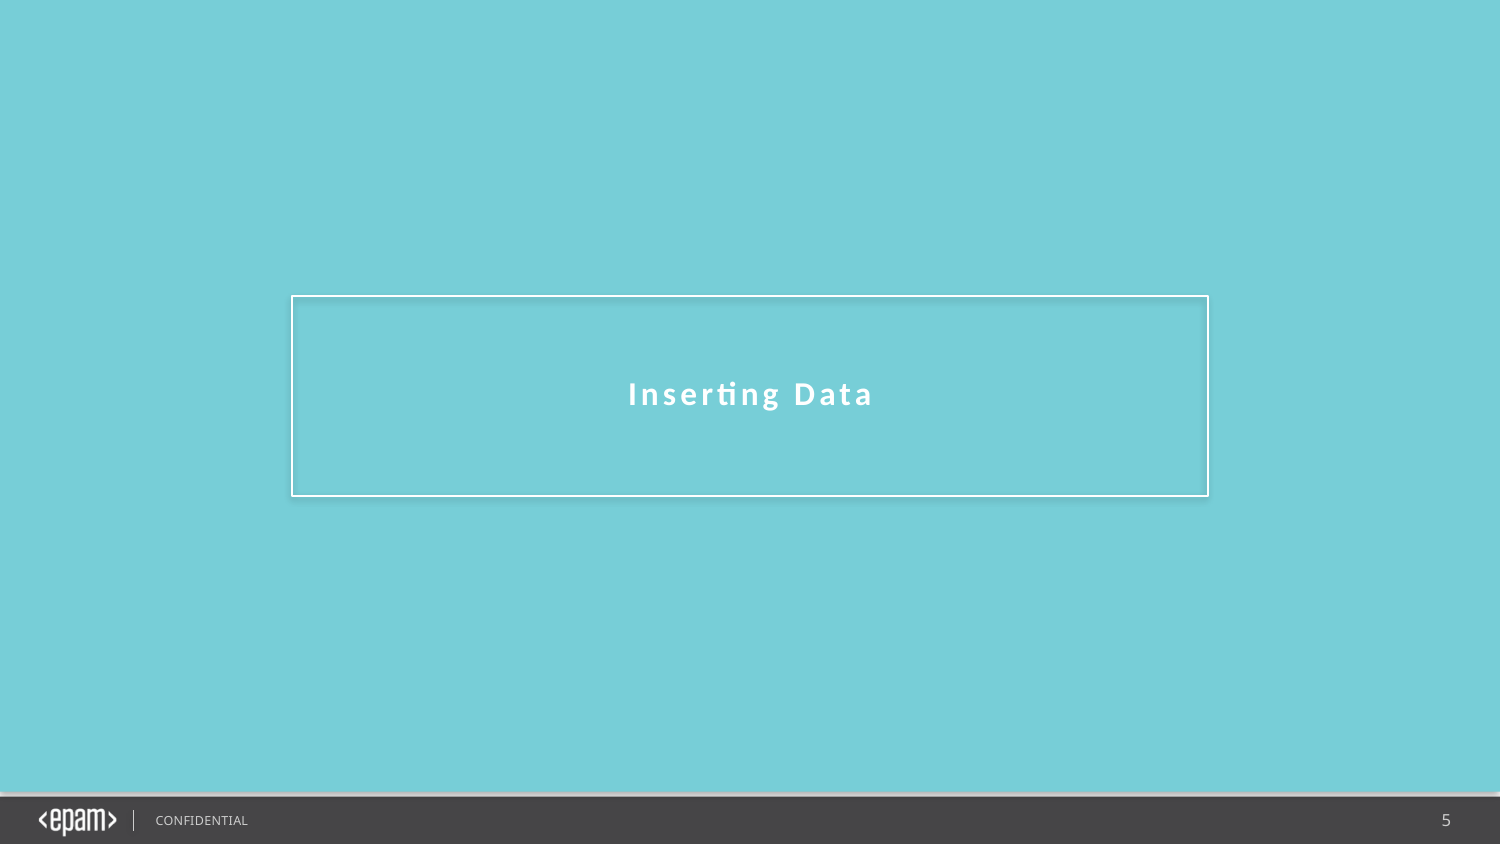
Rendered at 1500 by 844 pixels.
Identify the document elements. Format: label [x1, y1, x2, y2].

text_box [291, 295, 1209, 497]
text_box [0, 0, 1500, 792]
picture [38, 808, 117, 837]
